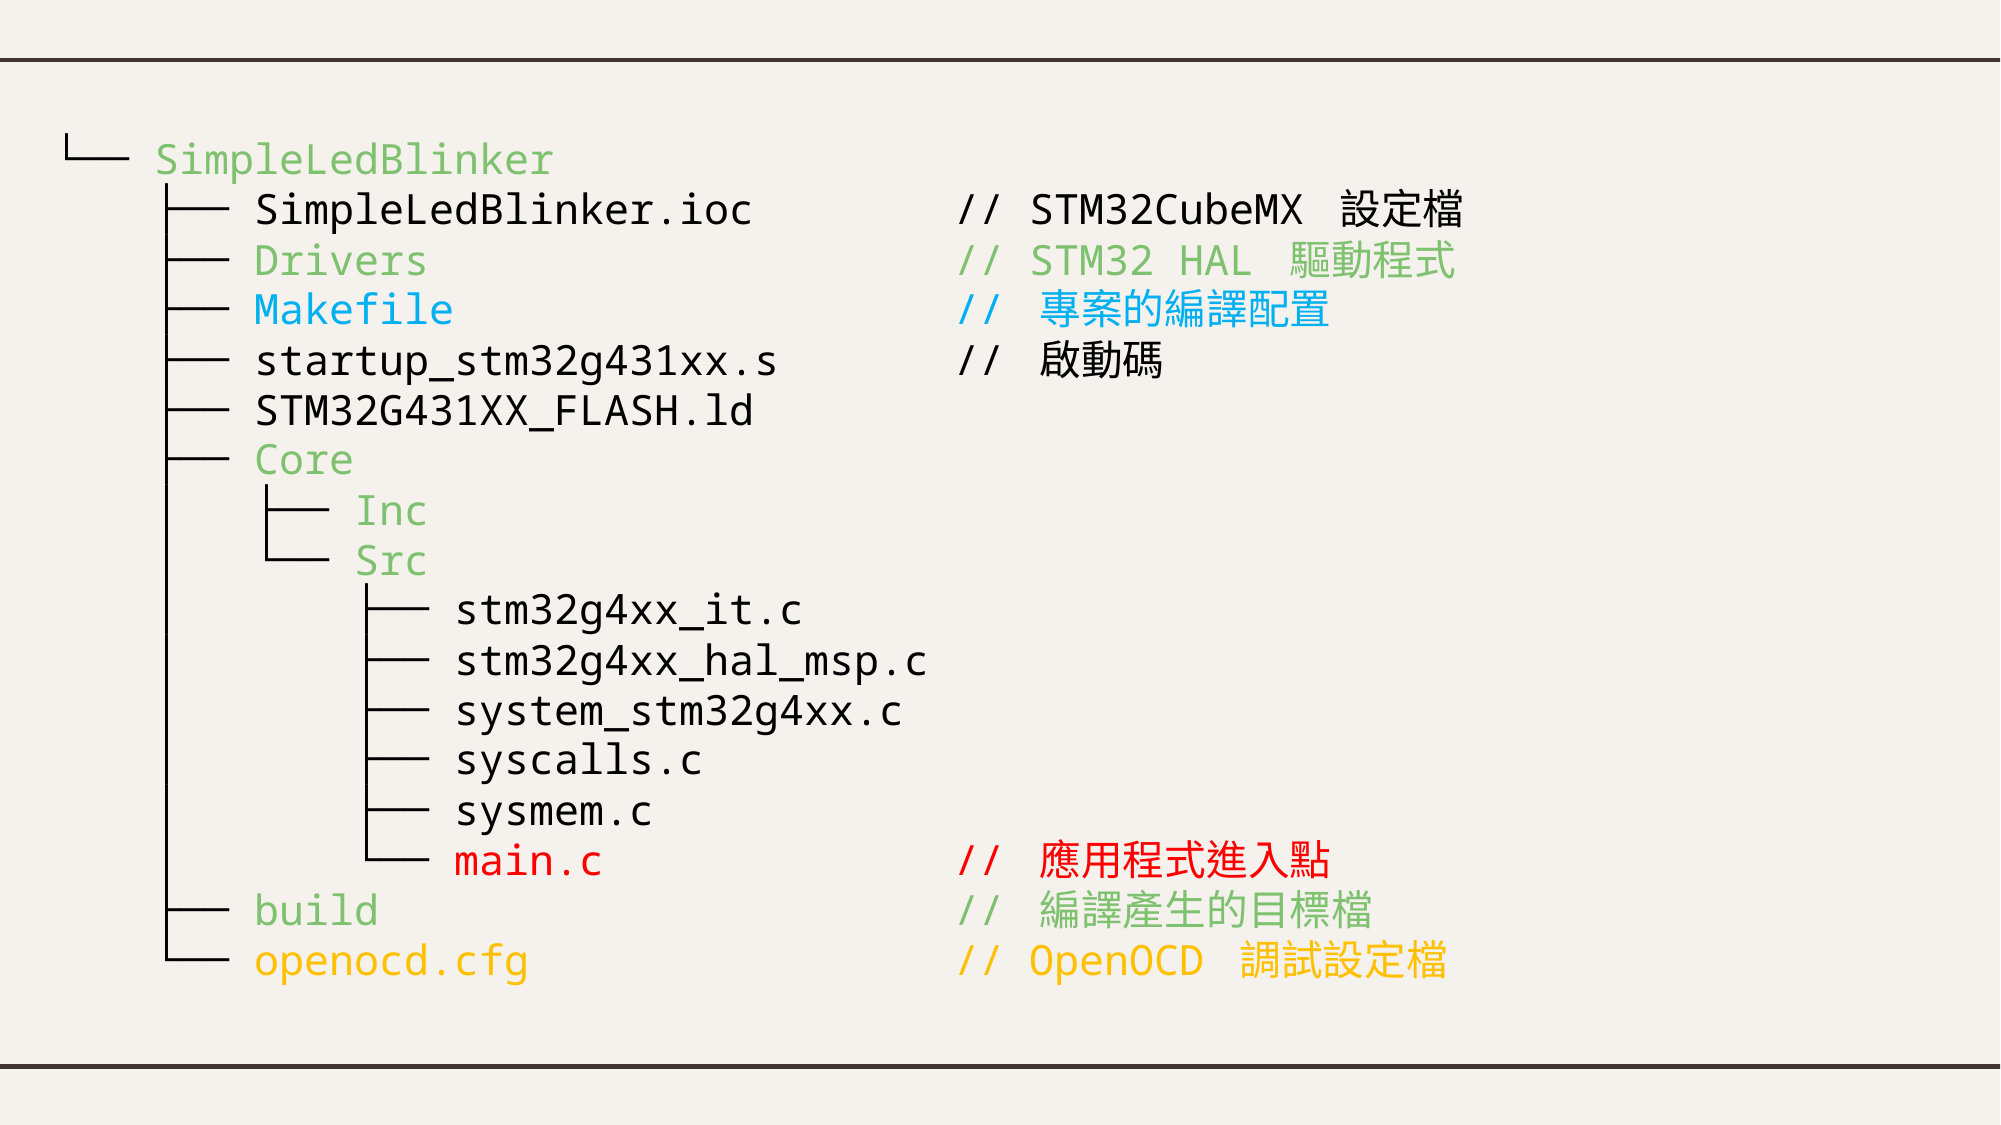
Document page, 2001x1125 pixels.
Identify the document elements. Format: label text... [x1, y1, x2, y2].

text_box └── SimpleLedBlinker ├── SimpleLedBlinker.ioc // STM32CubeMX 設定檔 ├── Drivers // STM32 HAL 驅動程式 ├── Makefile // 專案的編譯配置 ├── startup_stm32g431xx.s // 啟動碼 ├── STM32G431XX_FLASH.ld ├── Core │ ├── Inc │ └── Src │ ├── stm32g4xx_it.c │ ├── stm32g4xx_hal_msp.c │ ├── system_stm32g4xx.c │ ├── syscalls.c │ ├── sysmem.c │ └── main.c // 應用程式進入點 ├── build // 編譯產生的目標檔 └── openocd.cfg // OpenOCD 調試設定檔 [39, 125, 1669, 991]
